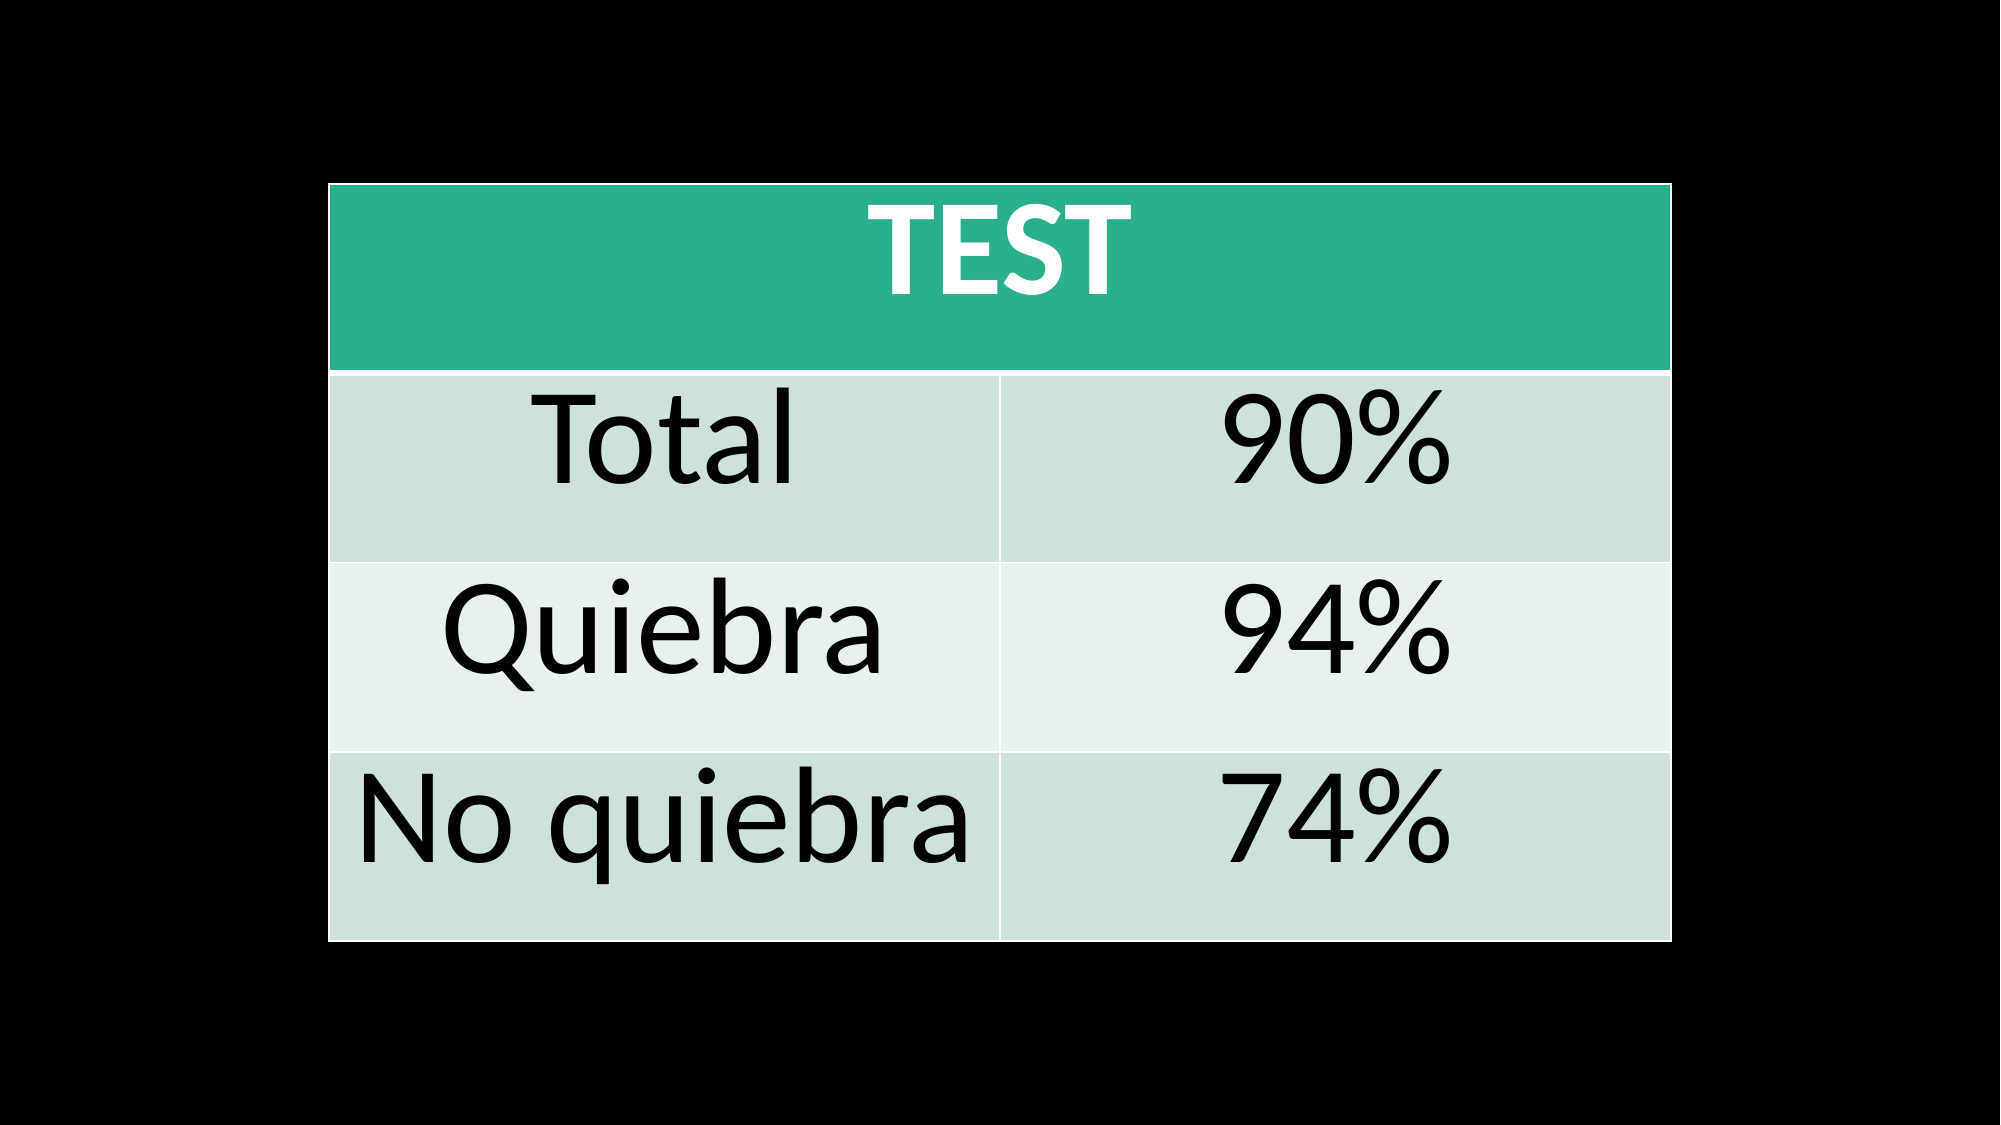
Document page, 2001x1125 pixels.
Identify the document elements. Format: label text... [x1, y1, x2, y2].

table_cell 74% [1001, 753, 1670, 940]
table_header TEST [330, 185, 1670, 370]
table_cell 94% [1001, 563, 1670, 751]
table_cell Quiebra [330, 563, 999, 751]
table_cell 90% [1001, 376, 1670, 562]
table_cell Total [330, 376, 999, 562]
table_cell No quiebra [330, 753, 999, 940]
